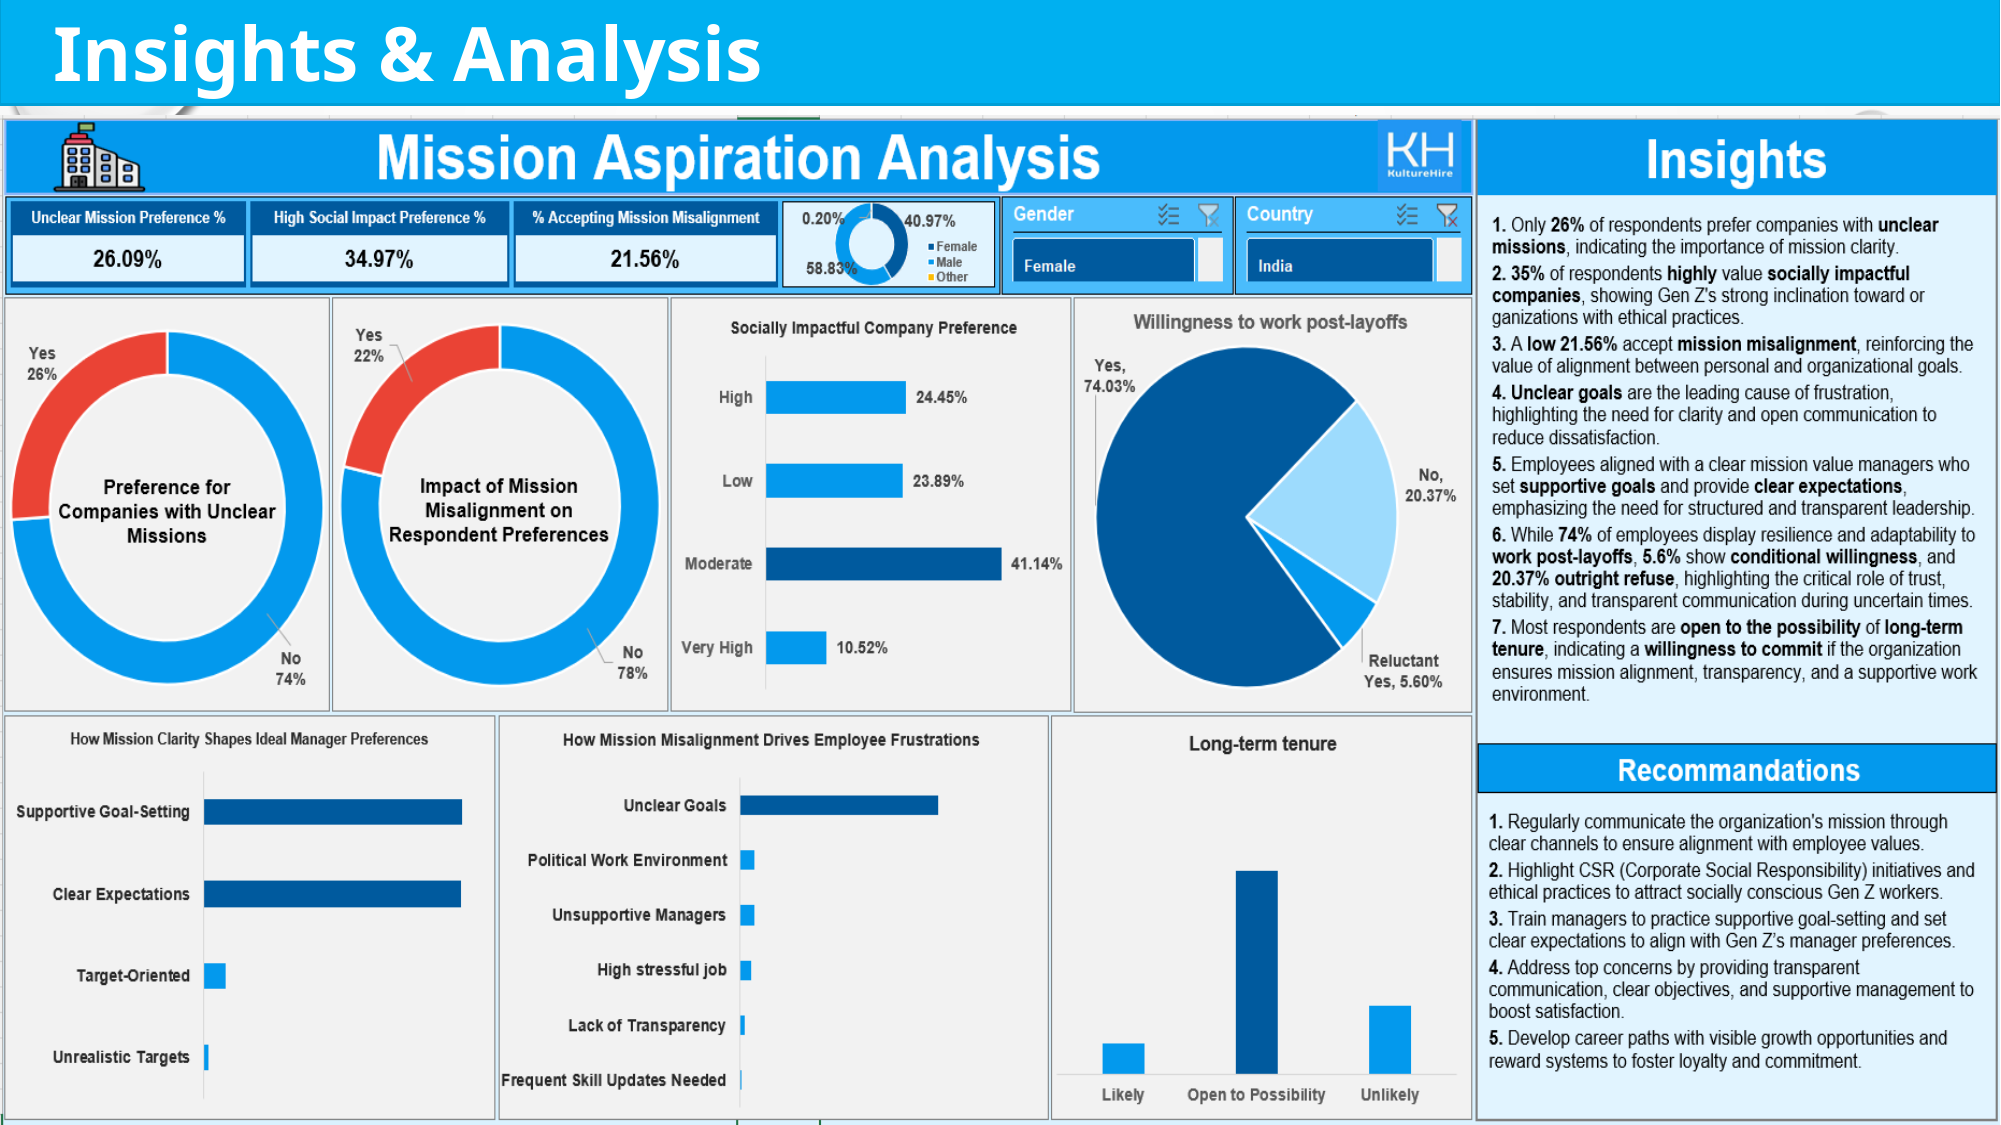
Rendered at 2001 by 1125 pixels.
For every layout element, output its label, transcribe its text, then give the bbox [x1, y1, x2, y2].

text_box Insights & Analysis [0, 0, 2000, 106]
picture [0, 107, 2000, 1125]
